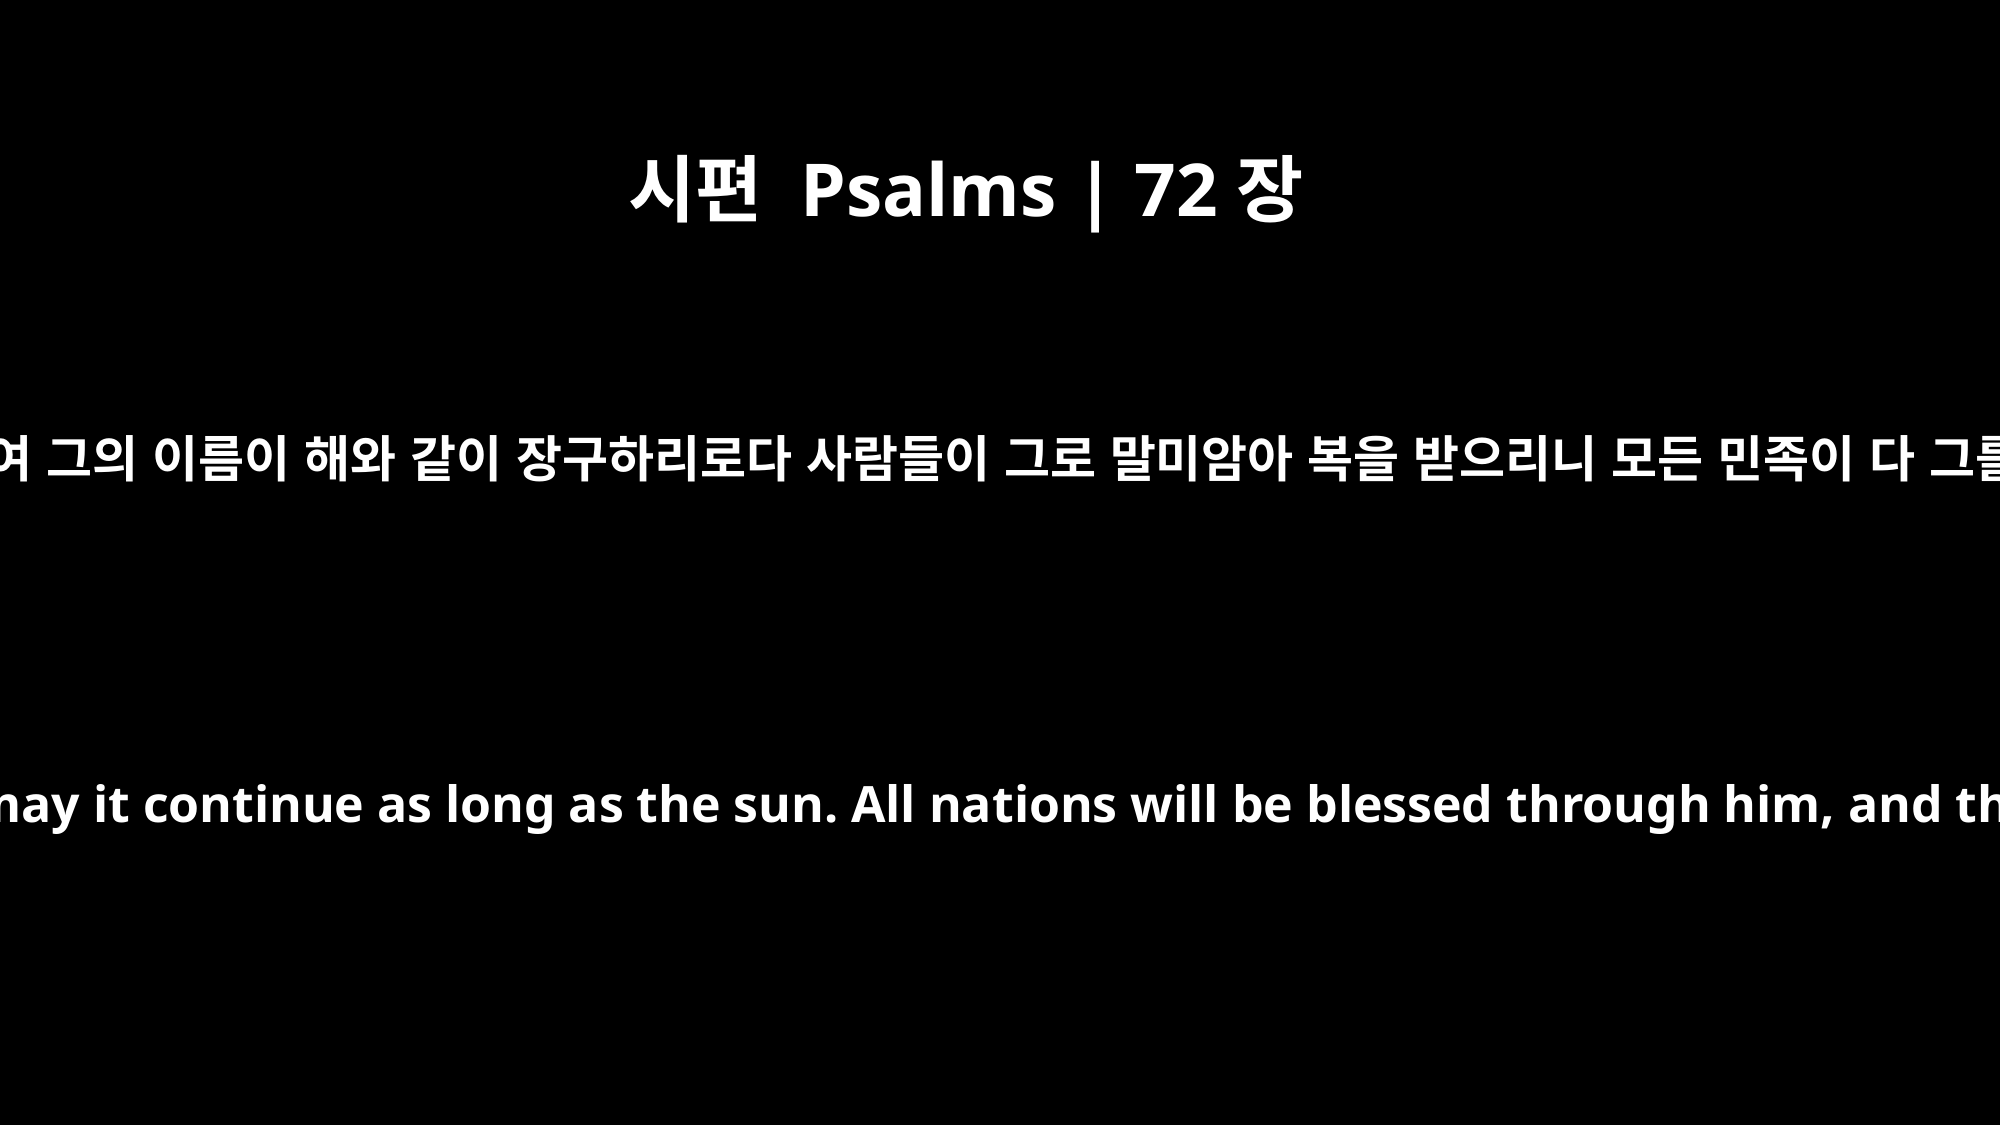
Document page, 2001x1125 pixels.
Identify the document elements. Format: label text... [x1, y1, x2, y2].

text_box 17 그의 이름이 영구함이여 그의 이름이 해와 같이 장구하리로다 사람들이 그로 말미암아 복을 받으리니 모든 민족이 다 그를 복되다 하리로다 [0, 359, 2000, 495]
text_box May his name endure forever; may it continue as long as the sun. All nations will be blessed through him, and they will call him blessed. [0, 764, 2000, 840]
text_box 시편 Psalms | 72장 [613, 136, 1319, 239]
